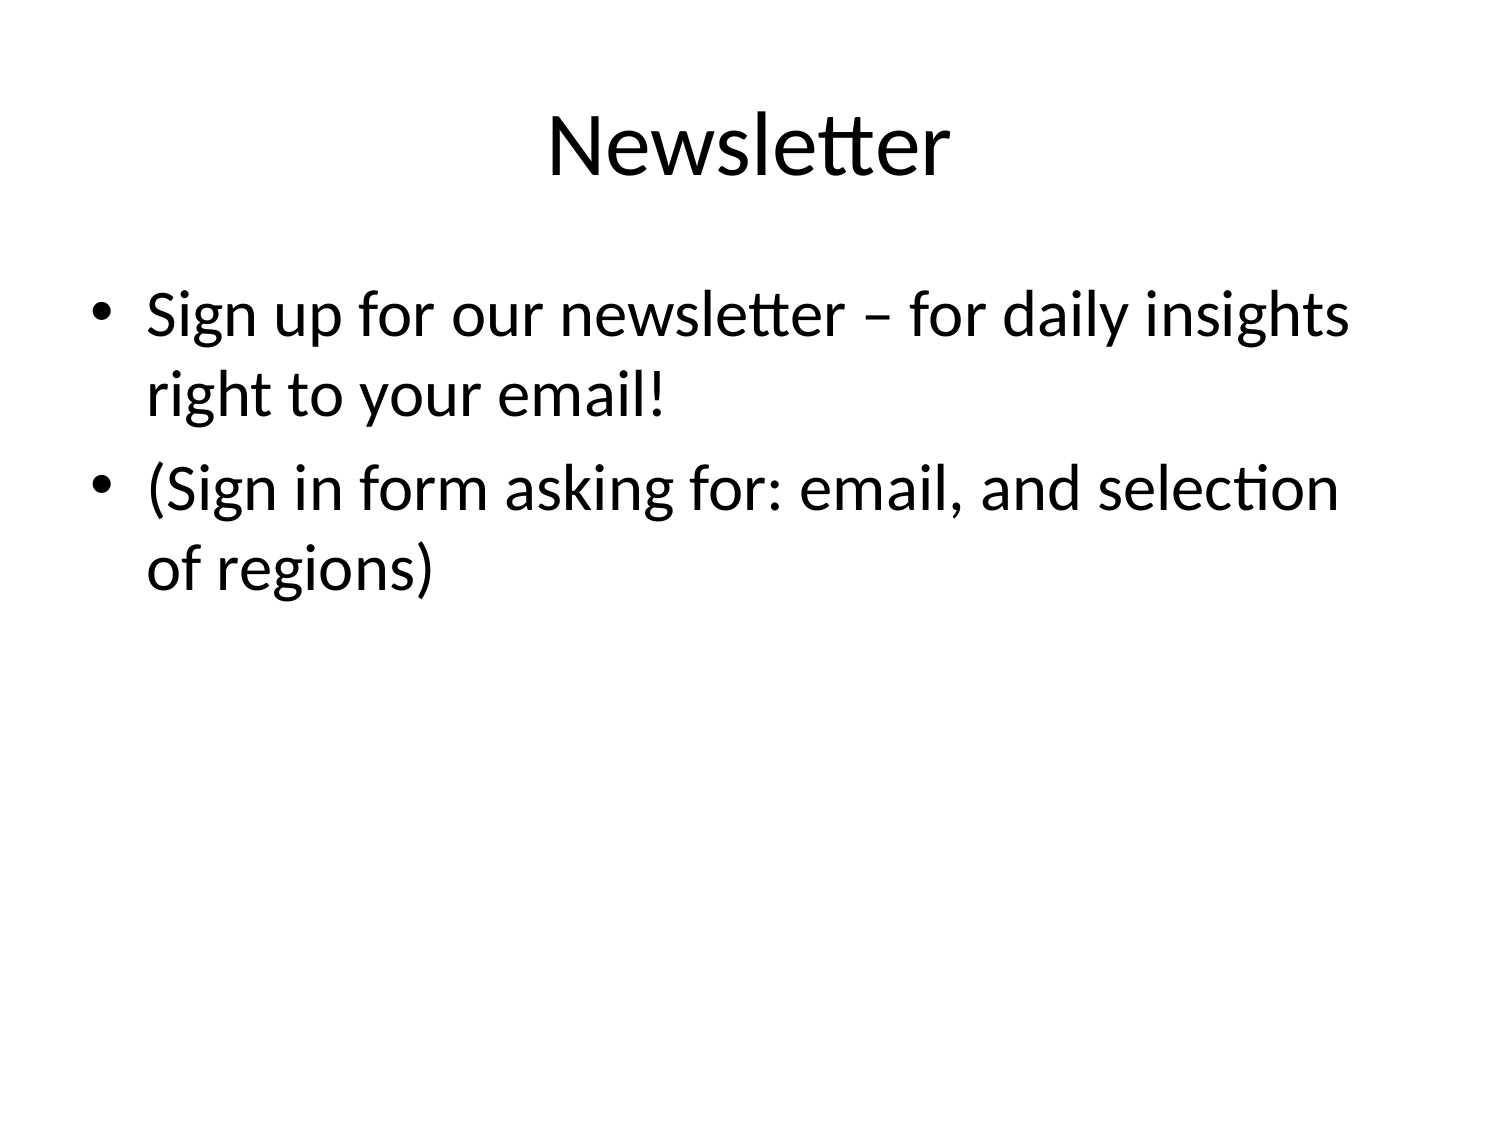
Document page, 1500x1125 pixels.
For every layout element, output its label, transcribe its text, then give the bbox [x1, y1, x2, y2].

list Sign up for our newsletter – for daily insights right to your email! (Sign in form asking for: email, and selection of regions) [75, 262, 1425, 1005]
title Newsletter [75, 45, 1425, 233]
